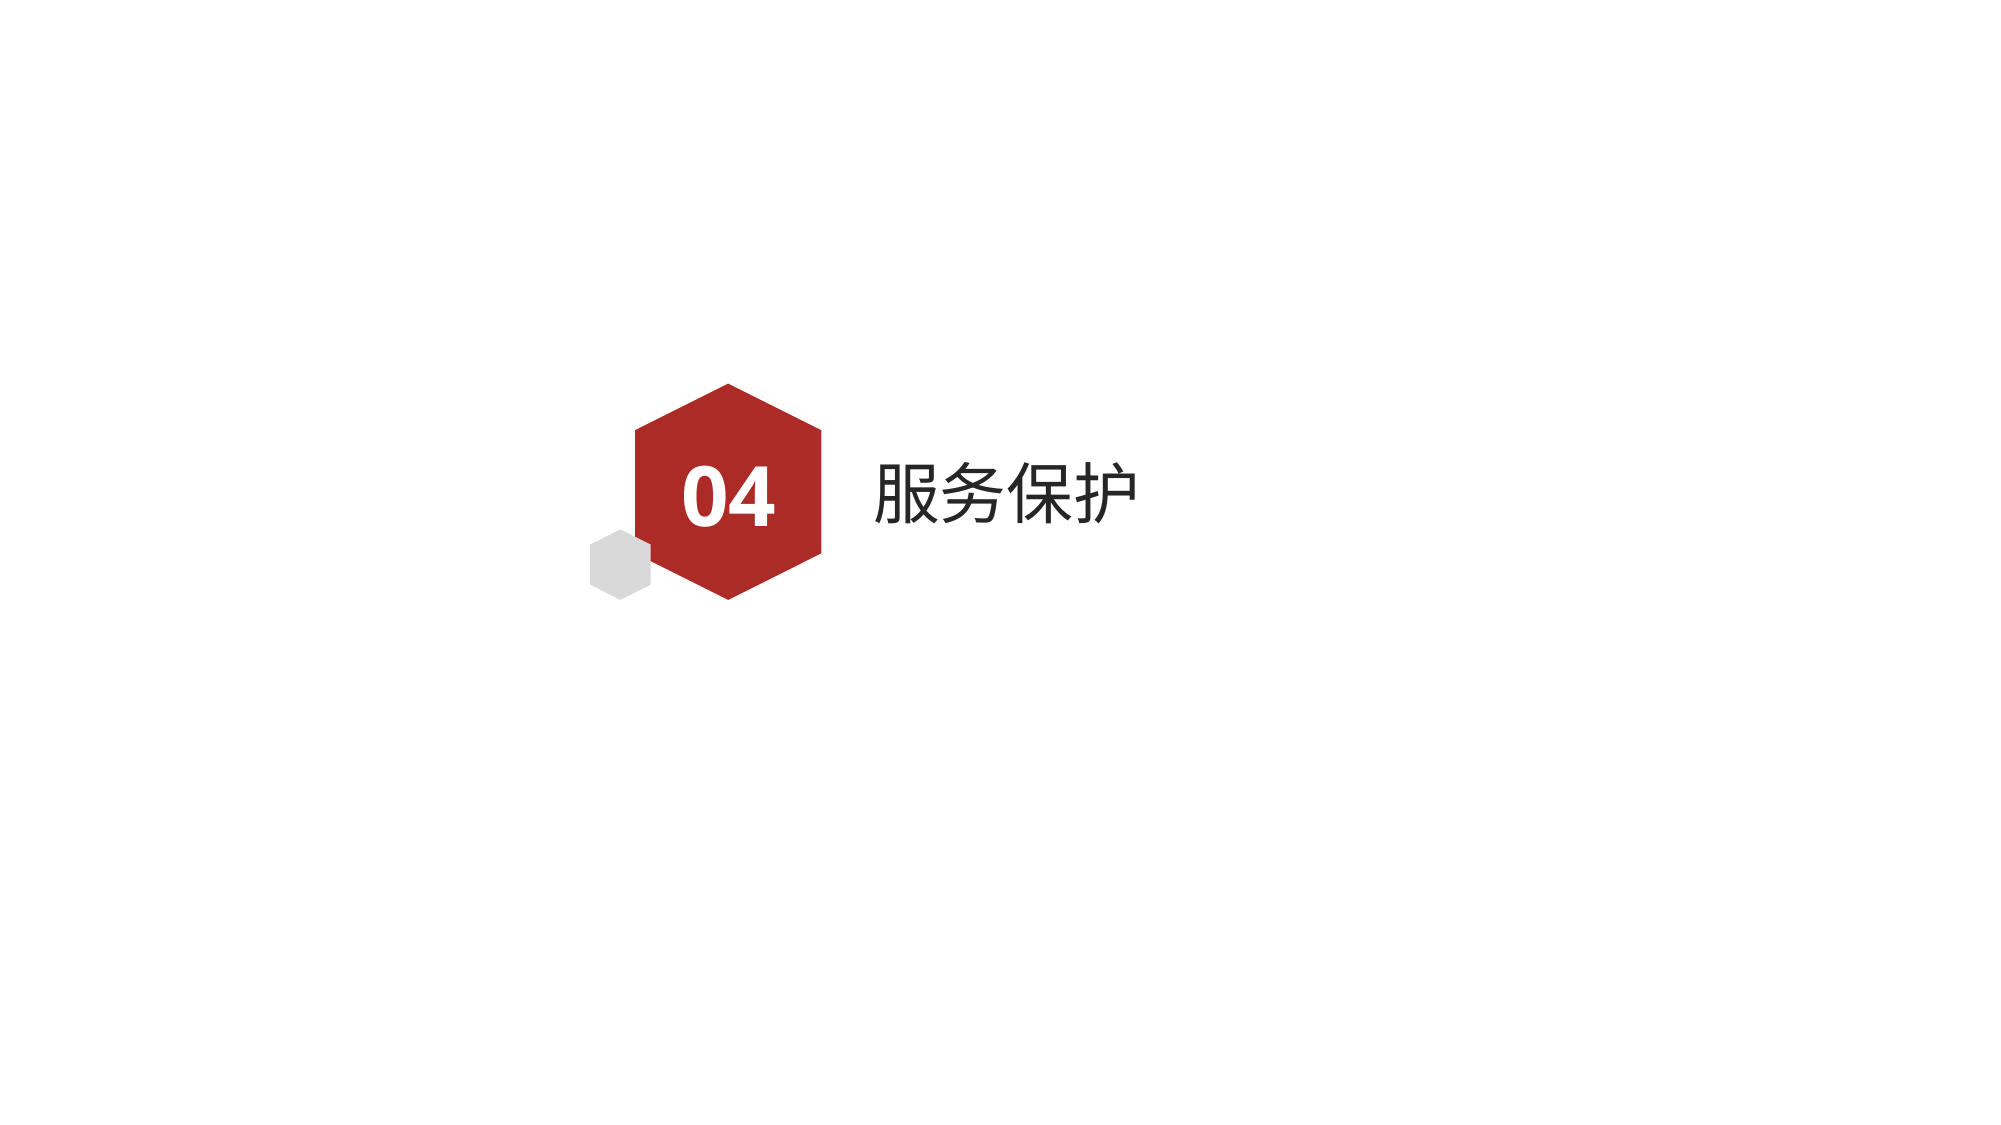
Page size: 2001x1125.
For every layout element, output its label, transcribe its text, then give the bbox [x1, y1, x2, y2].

title 服务保护 [858, 453, 1950, 672]
list 04 [636, 404, 822, 594]
